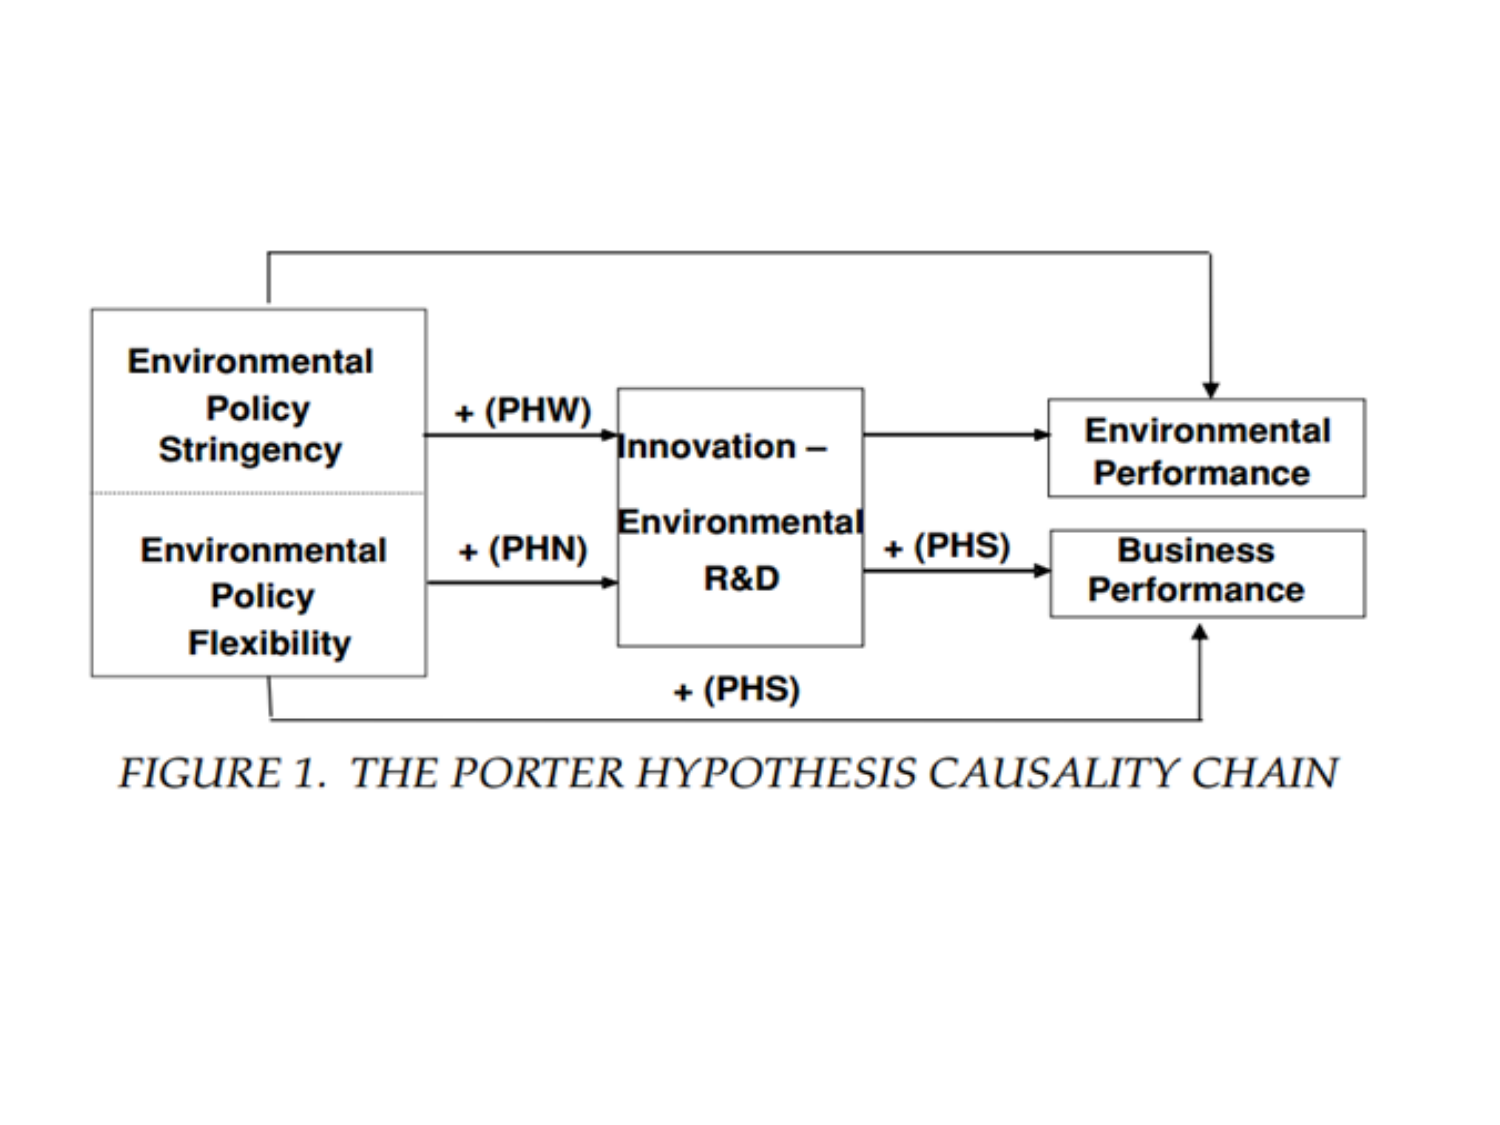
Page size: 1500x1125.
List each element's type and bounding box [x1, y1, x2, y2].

picture [43, 208, 1463, 835]
